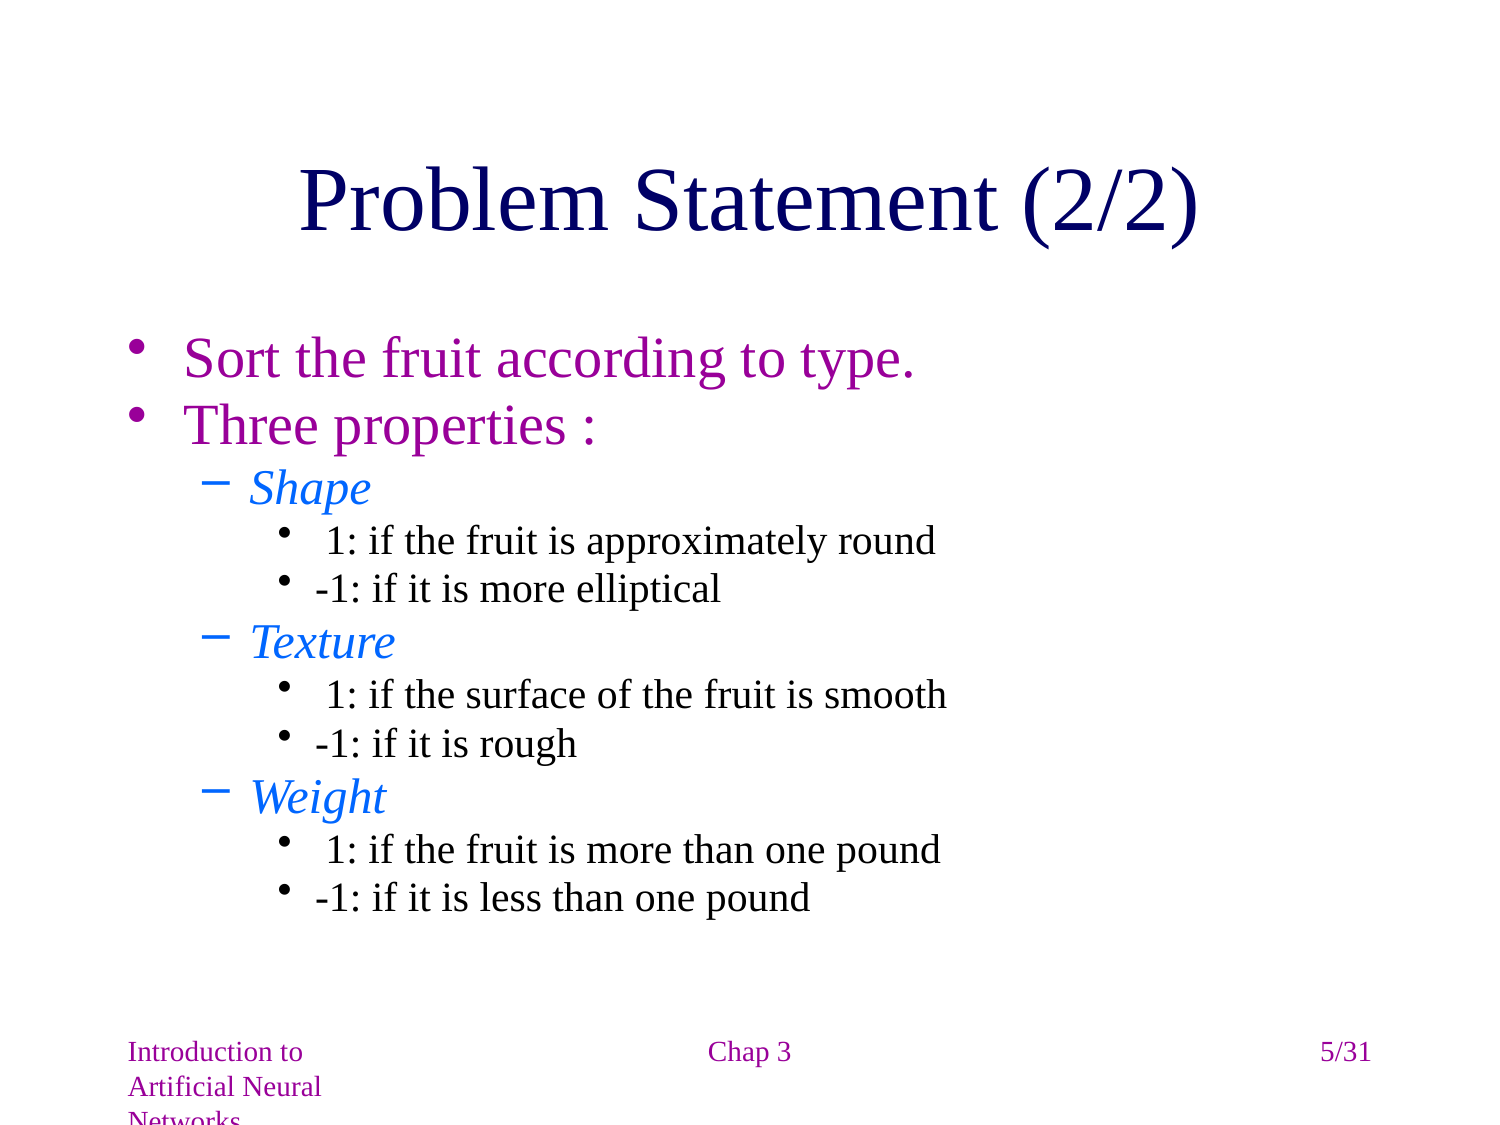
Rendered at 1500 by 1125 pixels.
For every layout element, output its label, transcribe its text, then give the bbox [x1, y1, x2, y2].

footer Chap 3 [512, 1025, 988, 1100]
slide_number 5/31 [1074, 1025, 1388, 1100]
title Problem Statement (2/2) [112, 99, 1388, 288]
slide_number Introduction to Artificial Neural Networks [112, 1025, 425, 1100]
list Sort the fruit according to type. Three properties : Shape 1: if the fruit is approximately round -1: if it is more elliptical Texture 1: if the surface of the fruit is smooth -1: if it is rough Weight 1: if the fruit is more than one pound -1: if it is less than one pound [112, 324, 1388, 1000]
